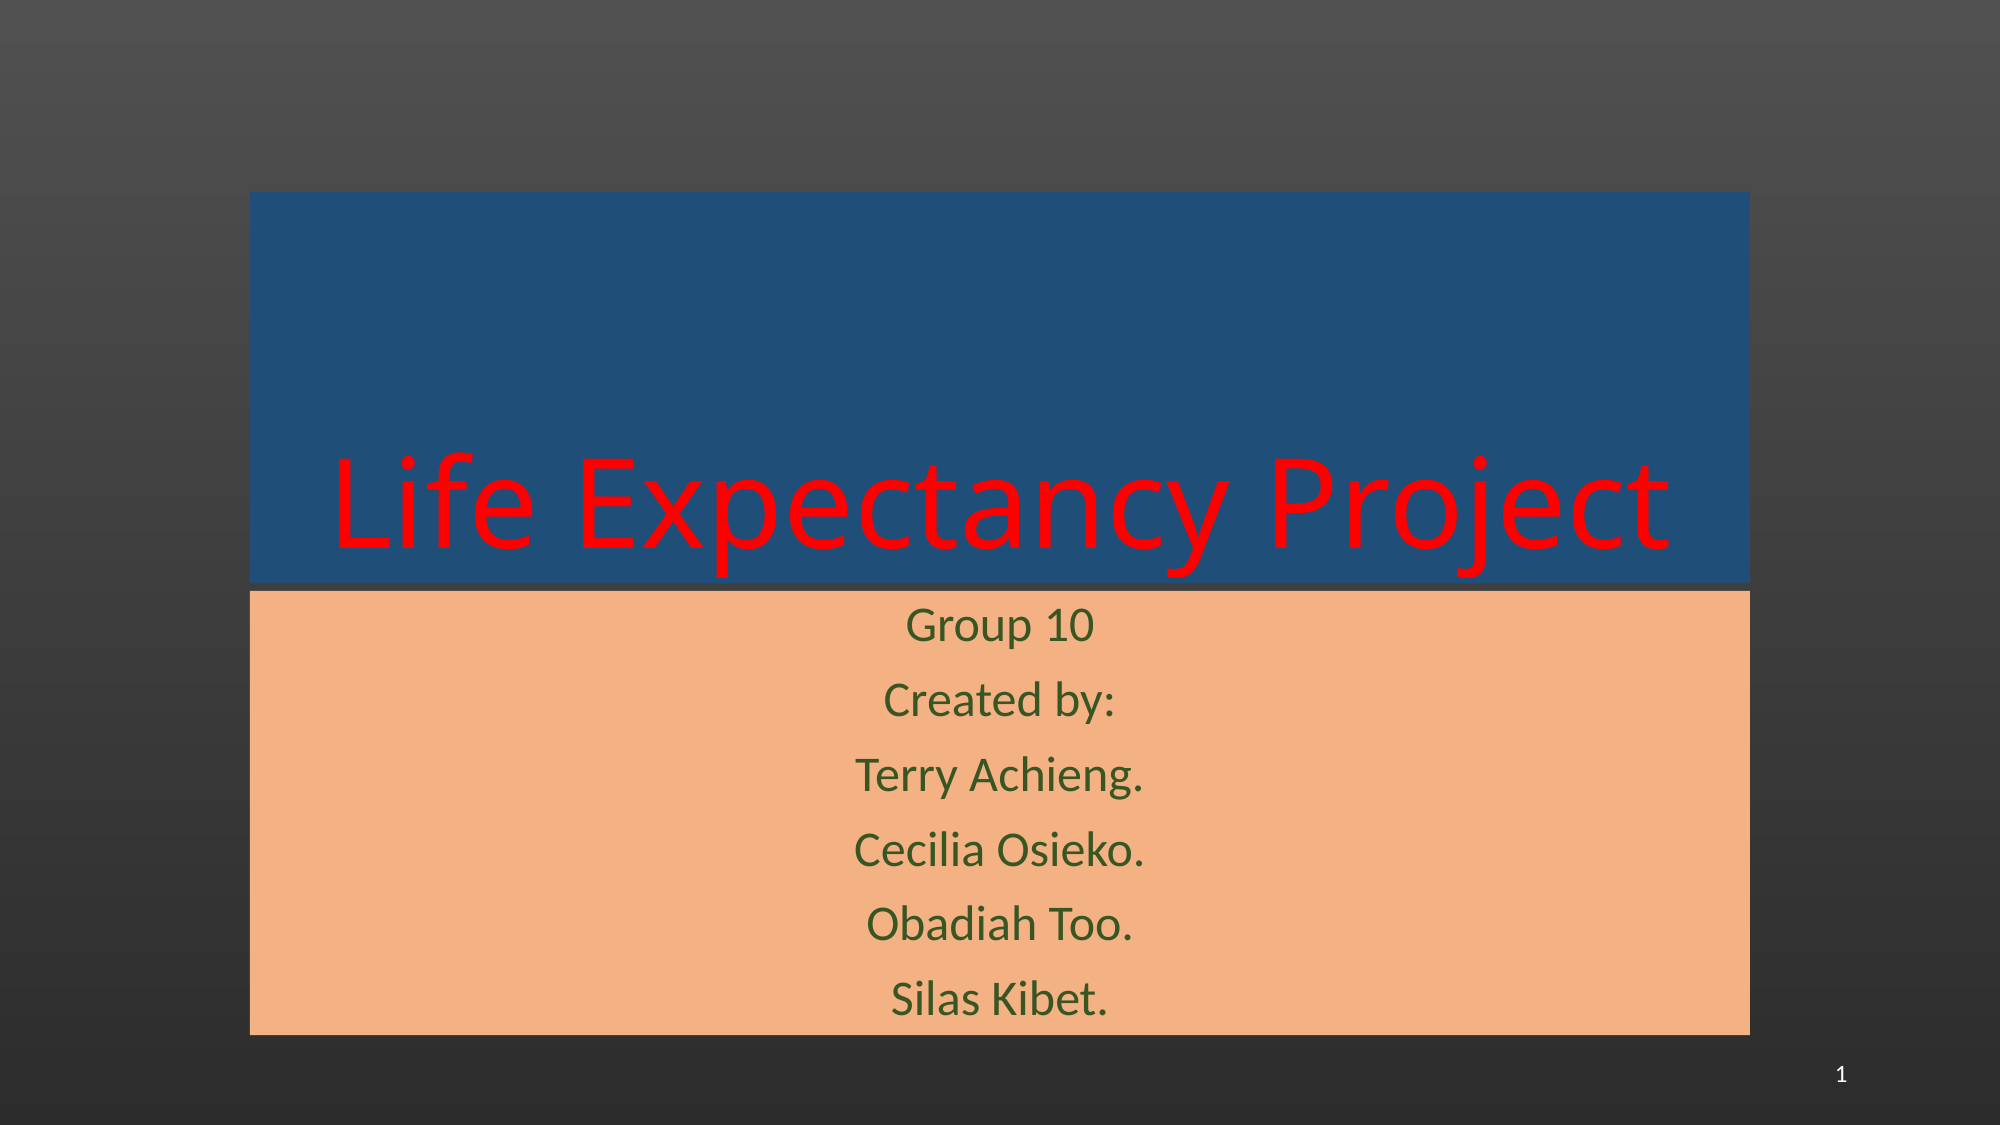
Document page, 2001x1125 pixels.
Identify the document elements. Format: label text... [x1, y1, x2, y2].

subtitle Group 10 Created by: Terry Achieng. Cecilia Osieko. Obadiah Too. Silas Kibet. [249, 590, 1750, 1036]
slide_number 1 [1412, 1042, 1863, 1103]
title Life Expectancy Project [249, 191, 1750, 584]
